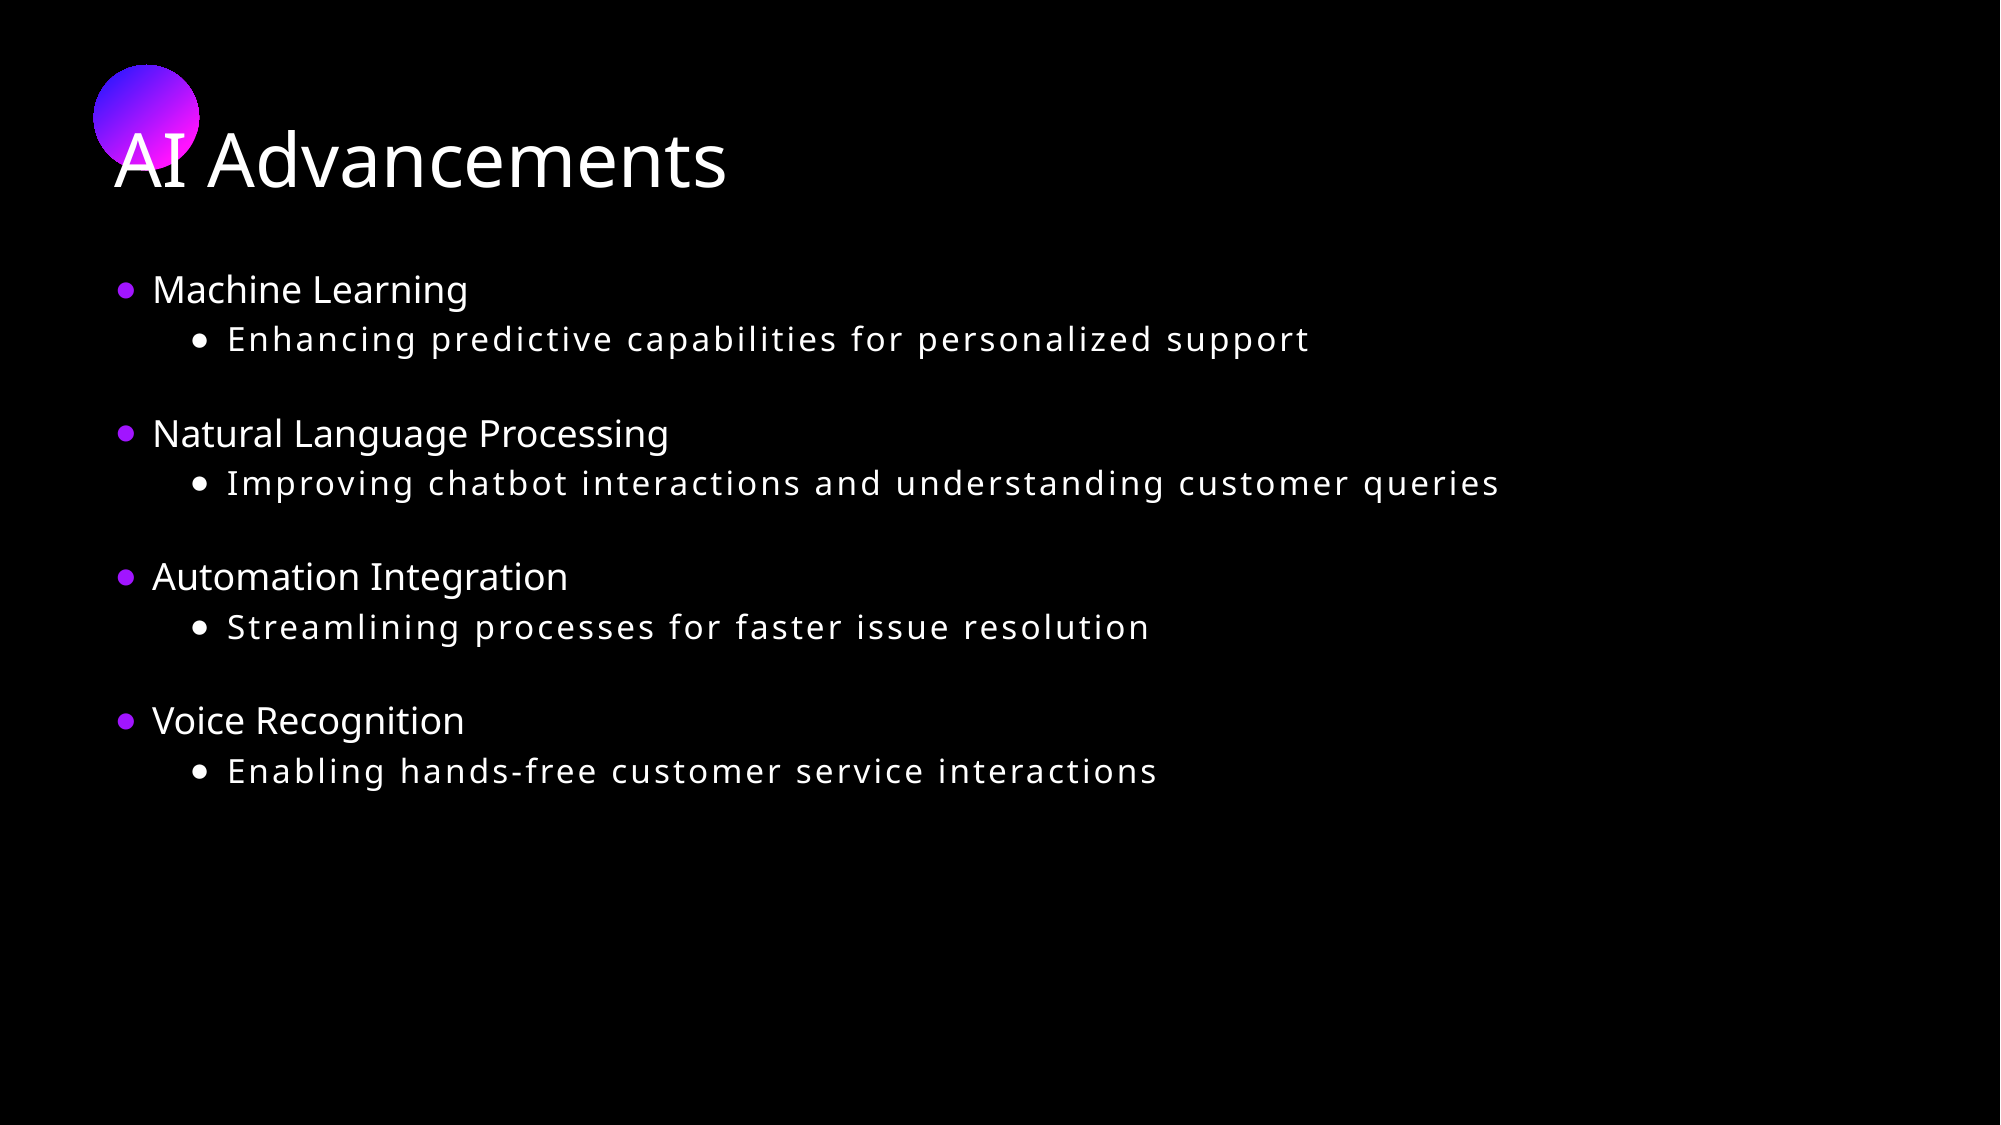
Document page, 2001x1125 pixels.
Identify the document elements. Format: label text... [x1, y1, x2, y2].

list Machine Learning Enhancing predictive capabilities for personalized support Natural Language Processing Improving chatbot interactions and understanding customer queries Automation Integration Streamlining processes for faster issue resolution Voice Recognition Enabling hands-free customer service interactions [99, 244, 1900, 1026]
title AI Advancements [99, 99, 1900, 216]
